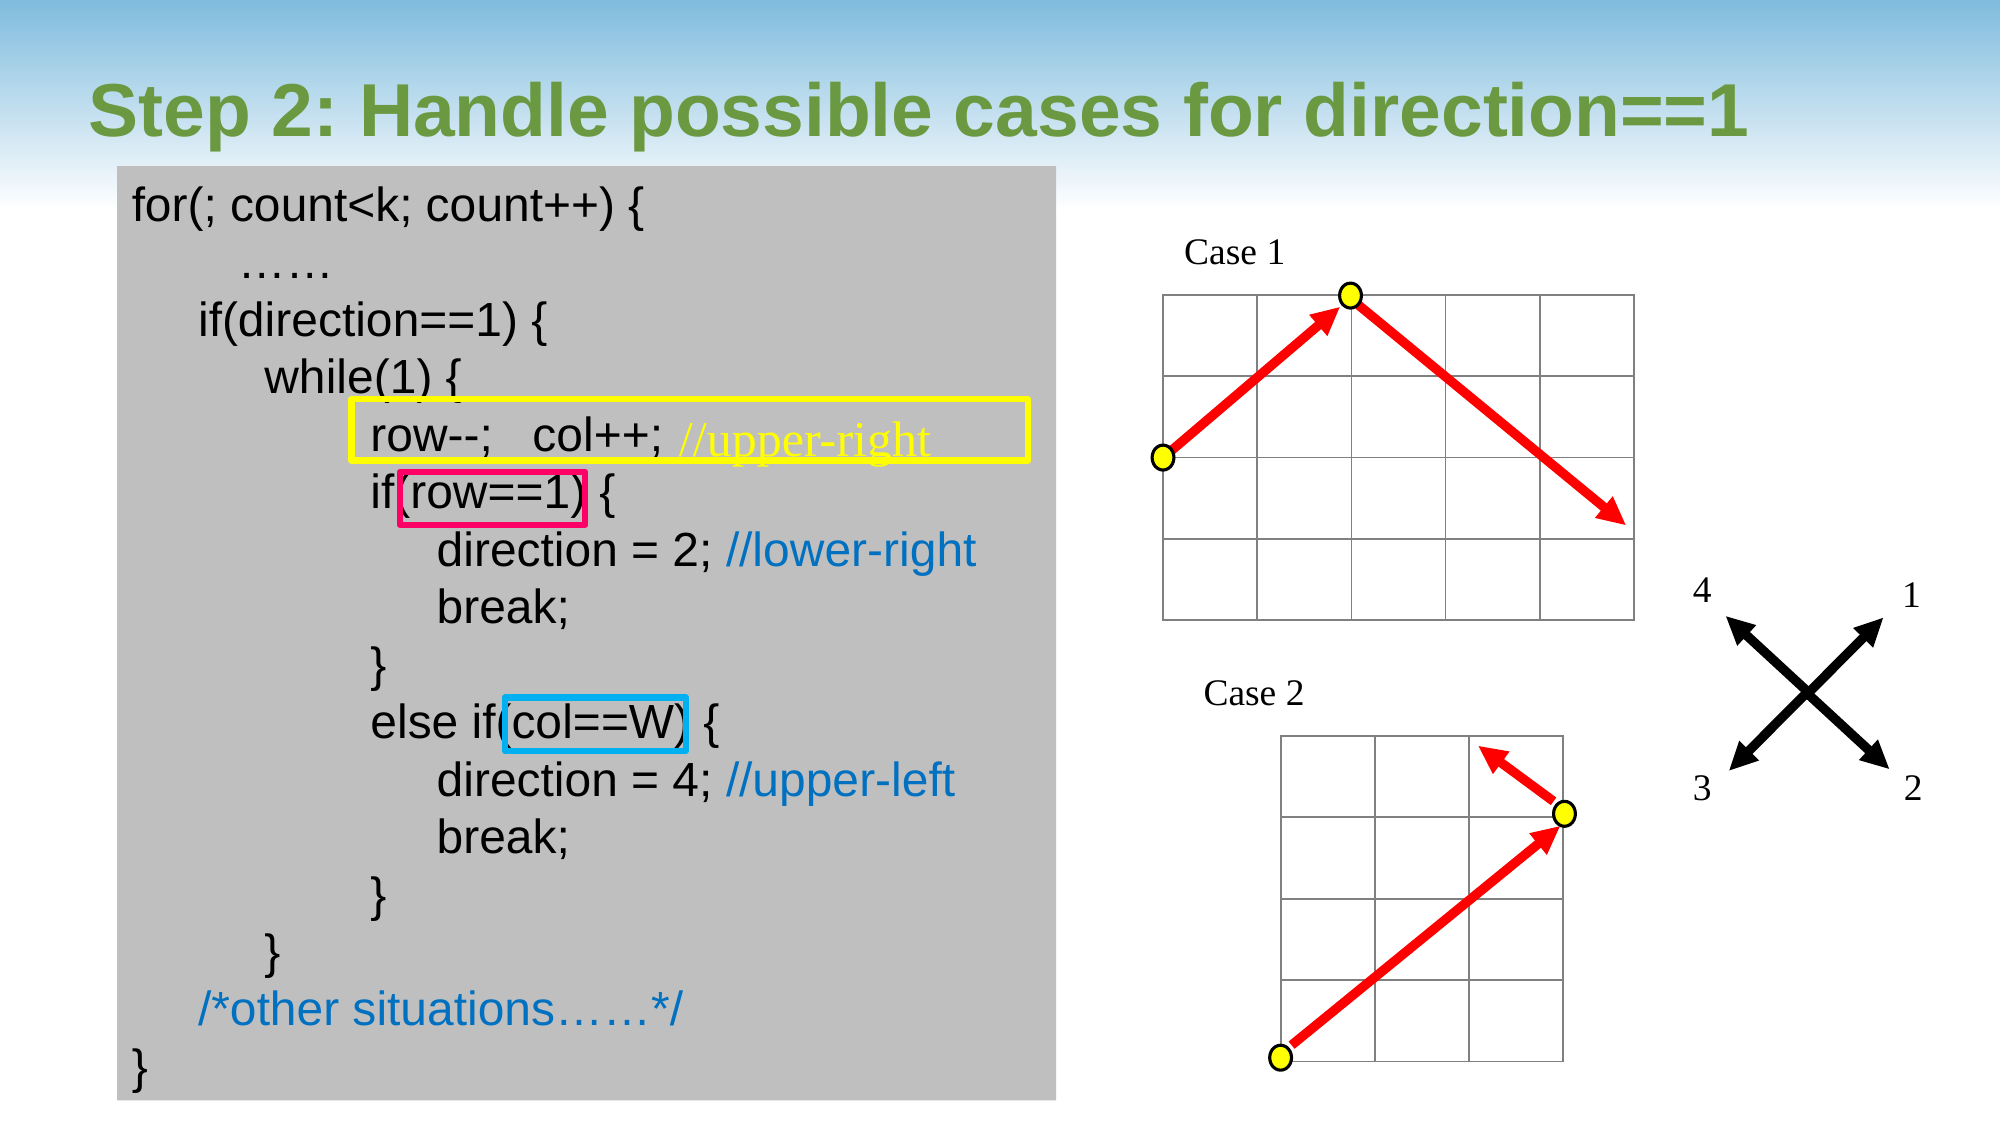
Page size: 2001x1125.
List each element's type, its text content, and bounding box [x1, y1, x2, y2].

title Step 2: Handle possible cases for direction==1 [73, 12, 1936, 200]
text_box [399, 471, 586, 525]
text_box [1677, 557, 1952, 812]
table_cell [1446, 533, 1539, 538]
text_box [1151, 207, 1626, 526]
table_cell [1258, 540, 1351, 619]
table_cell [1164, 533, 1256, 538]
table_cell [1352, 540, 1445, 619]
table_cell [1541, 540, 1633, 619]
table_cell [1352, 533, 1445, 538]
table_cell [1164, 540, 1256, 619]
text_box for(; count<k; count++) { …… if(direction==1) { while(1) { row--; col++; if(row==1) { direction = 2; //lower-right break; } else if(col==W) { direction = 4; //upper-left break; } } /*other situations……*/ } [117, 200, 1057, 1101]
table_cell [1446, 540, 1539, 619]
text_box //upper-right [351, 399, 1028, 461]
table_cell [1258, 533, 1351, 538]
table_cell [1541, 458, 1633, 538]
text_box [504, 697, 686, 751]
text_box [1175, 648, 1576, 1071]
